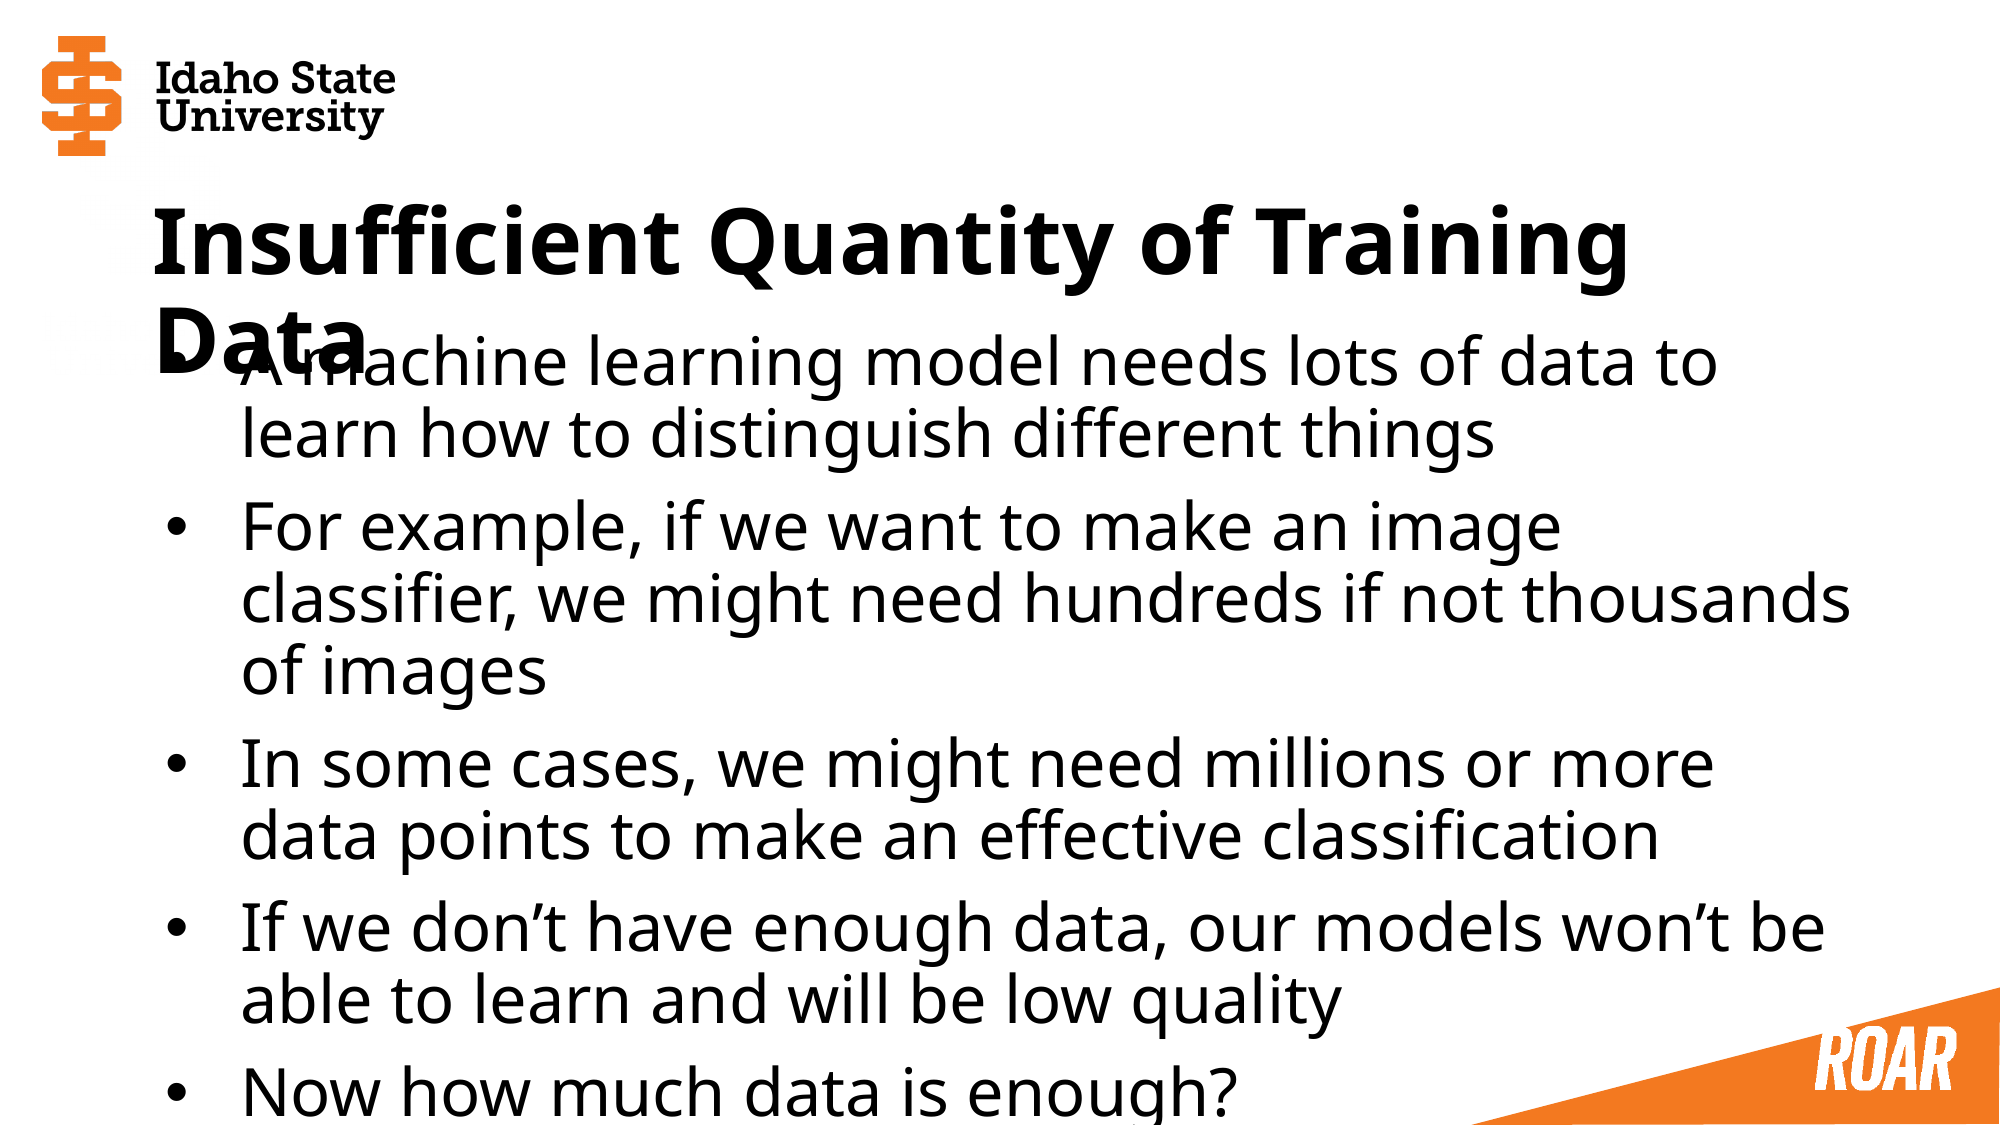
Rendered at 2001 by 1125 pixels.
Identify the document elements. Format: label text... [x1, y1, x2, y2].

picture [26, 36, 395, 408]
list A machine learning model needs lots of data to learn how to distinguish different things For example, if we want to make an image classifier, we might need hundreds if not thousands of images In some cases, we might need millions or more data points to make an effective classification If we don’t have enough data, our models won’t be able to learn and will be low quality Now how much data is enough? [137, 320, 1875, 988]
picture [1807, 1022, 1964, 1094]
title Insufficient Quantity of Training Data [137, 187, 1863, 300]
